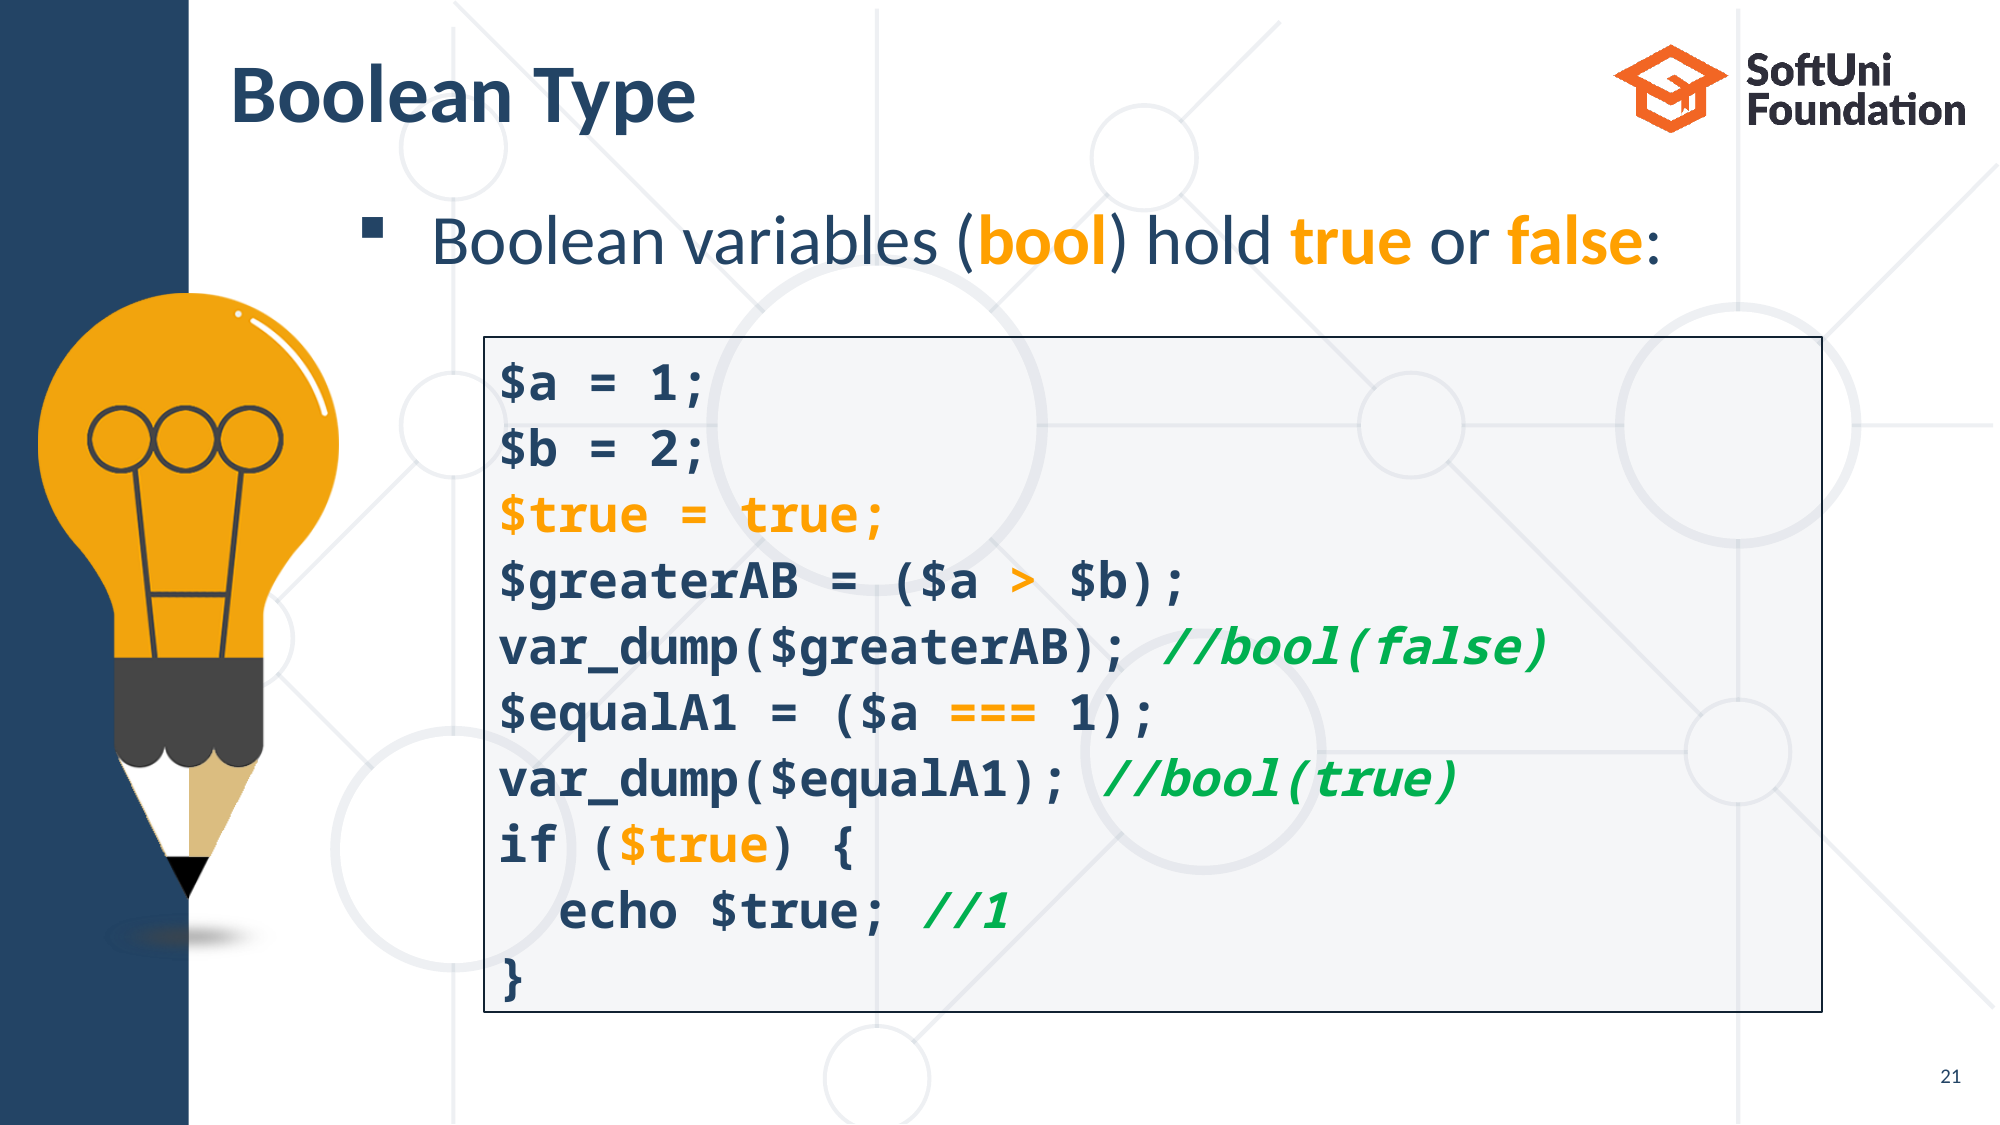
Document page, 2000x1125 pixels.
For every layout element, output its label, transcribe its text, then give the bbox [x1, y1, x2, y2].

picture [1613, 44, 1965, 133]
picture [38, 293, 338, 961]
list Boolean variables (bool) hold true or false: [338, 183, 1968, 1050]
text_box $a = 1; $b = 2; $true = true; $greaterAB = ($a > $b); var_dump($greaterAB); //bool(false) $equalA1 = ($a === 1); var_dump($equalA1); //bool(true) if ($true) { echo $true; //1 } [484, 337, 1822, 1012]
title Boolean Type [212, 16, 1591, 162]
slide_number 21 [1896, 1049, 1968, 1101]
